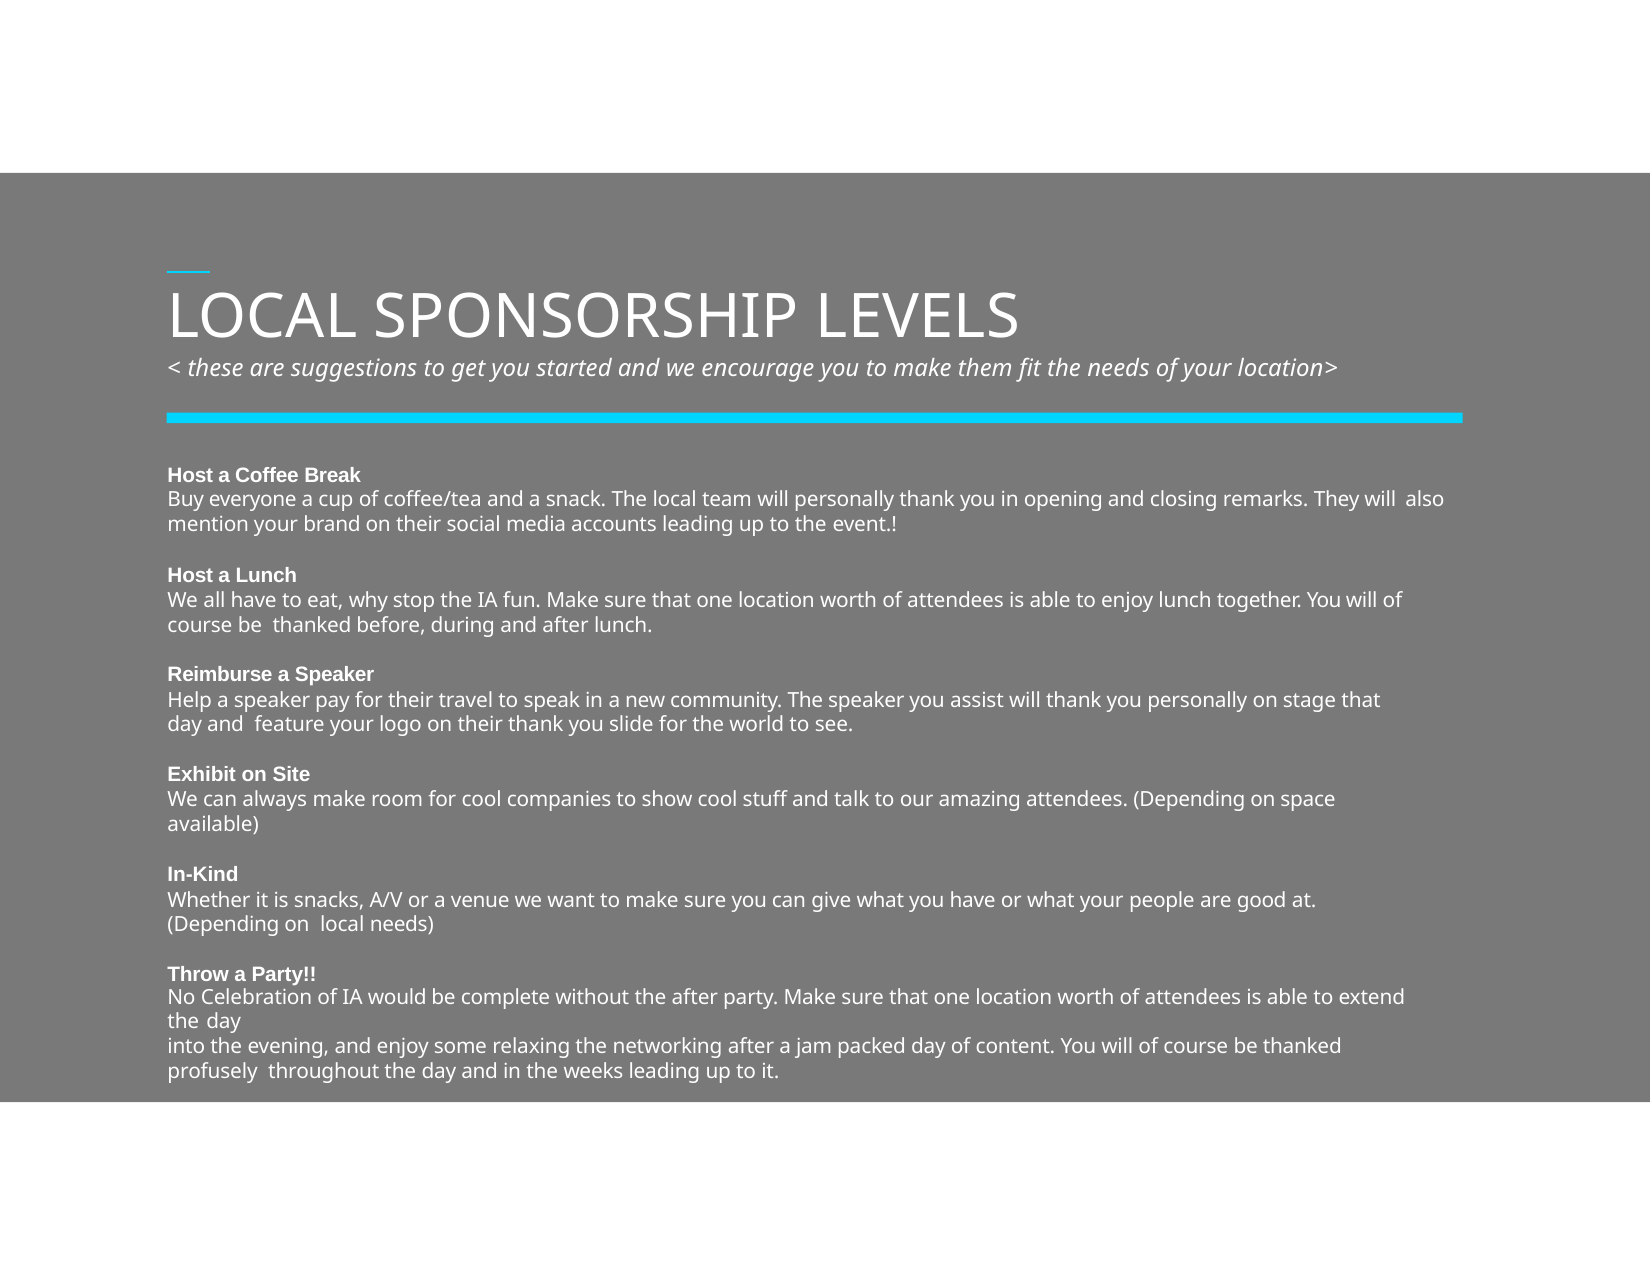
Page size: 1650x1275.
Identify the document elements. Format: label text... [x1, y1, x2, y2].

title LOCAL SPONSORSHIP LEVELS < these are suggestions to get you started and we encourage you to make them fit the needs of your location> [165, 276, 1485, 490]
text_box Host a Coffee Break Buy everyone a cup of coffee/tea and a snack. The local team will personally thank you in opening and closing remarks. They will also mention your brand on their social media accounts leading up to the event.! Host a Lunch We all have to eat, why stop the IA fun. Make sure that one location worth of attendees is able to enjoy lunch together. You will of course be thanked before, during and after lunch. Reimburse a Speaker Help a speaker pay for their travel to speak in a new community. The speaker you assist will thank you personally on stage that day and feature your logo on their thank you slide for the world to see. Exhibit on Site We can always make room for cool companies to show cool stuff and talk to our amazing attendees. (Depending on space available) In-Kind Whether it is snacks, A/V or a venue we want to make sure you can give what you have or what your people are good at. (Depending on local needs) Throw a Party!! No Celebration of IA would be complete without the after party. Make sure that one location worth of attendees is able to extend the day into the evening, and enjoy some relaxing the networking after a jam packed day of content. You will of course be thanked profusely throughout the day and in the weeks leading up to it. [165, 463, 1447, 1083]
text_box [0, 172, 1650, 1103]
